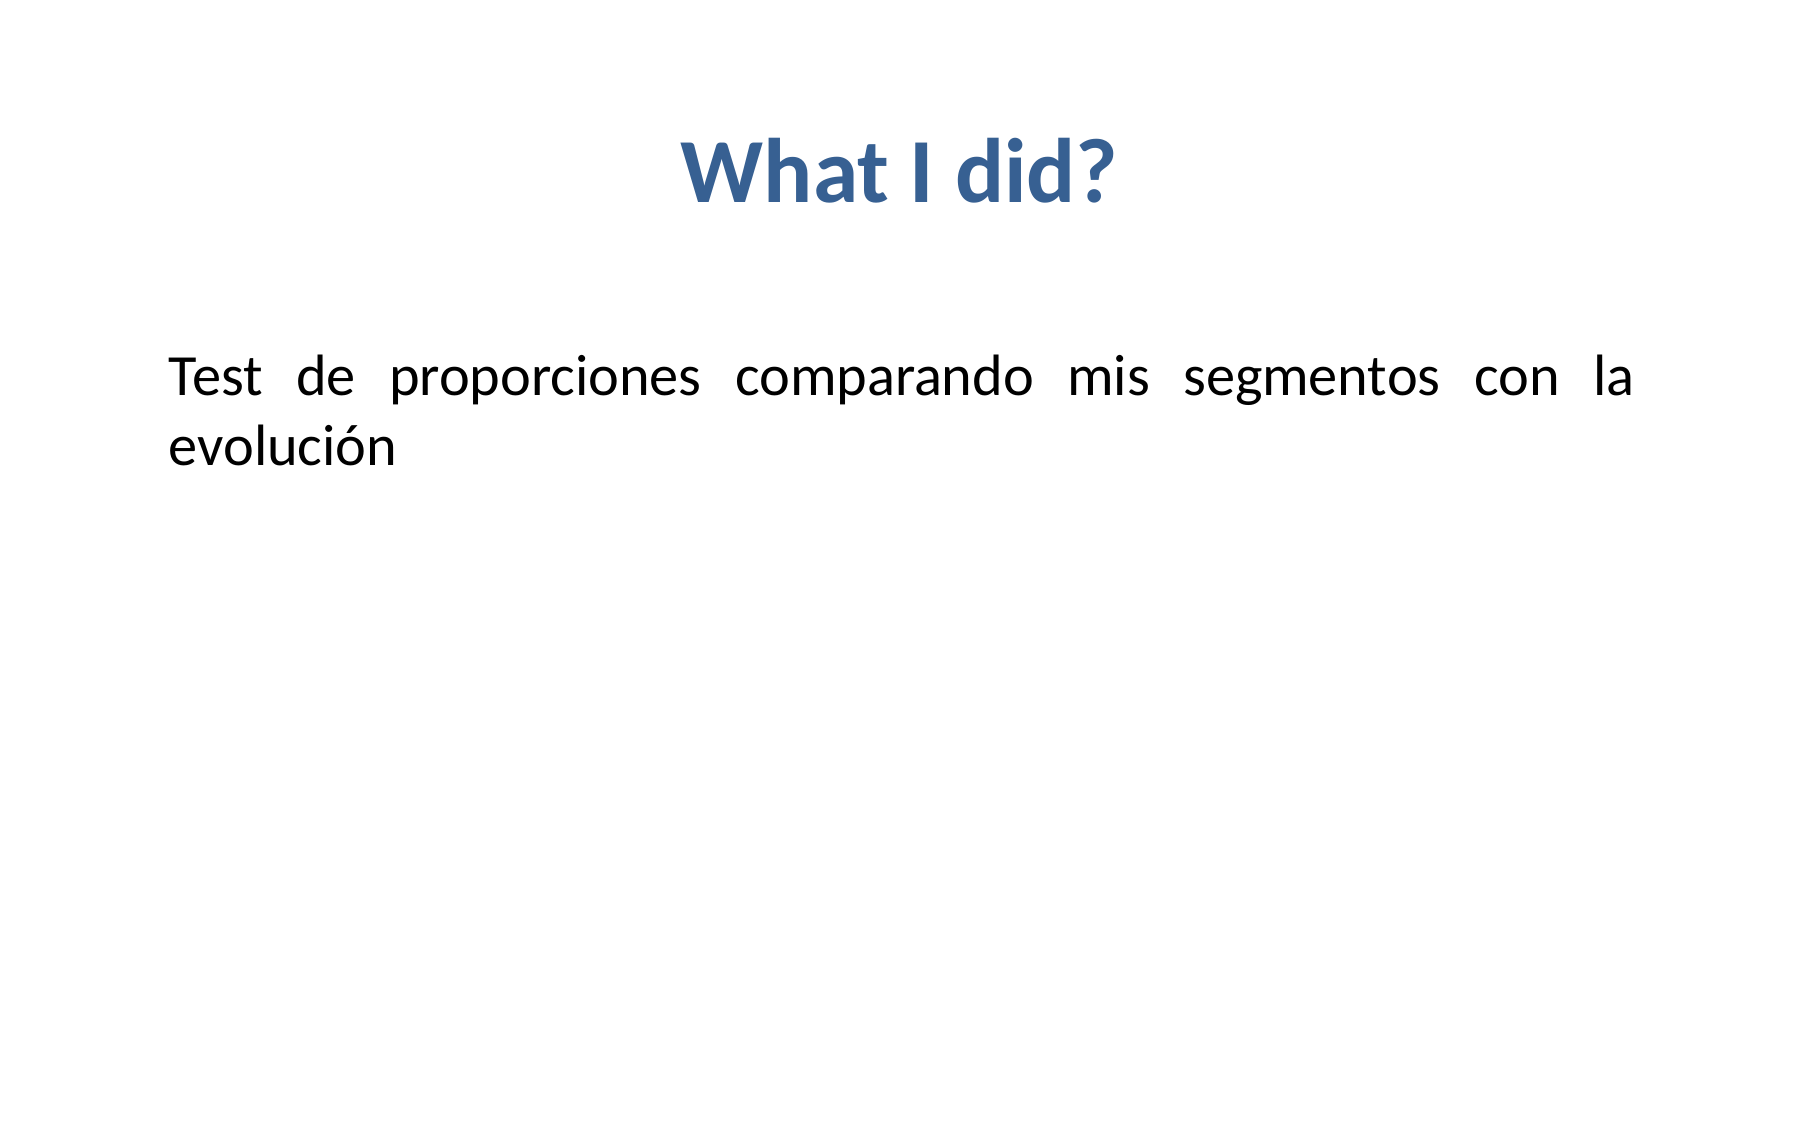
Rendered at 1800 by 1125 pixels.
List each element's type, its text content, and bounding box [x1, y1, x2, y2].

text_box Test de proporciones comparando mis segmentos con la evolución [153, 329, 1651, 525]
title What I did? [123, 57, 1677, 275]
text_box [123, 304, 1677, 513]
